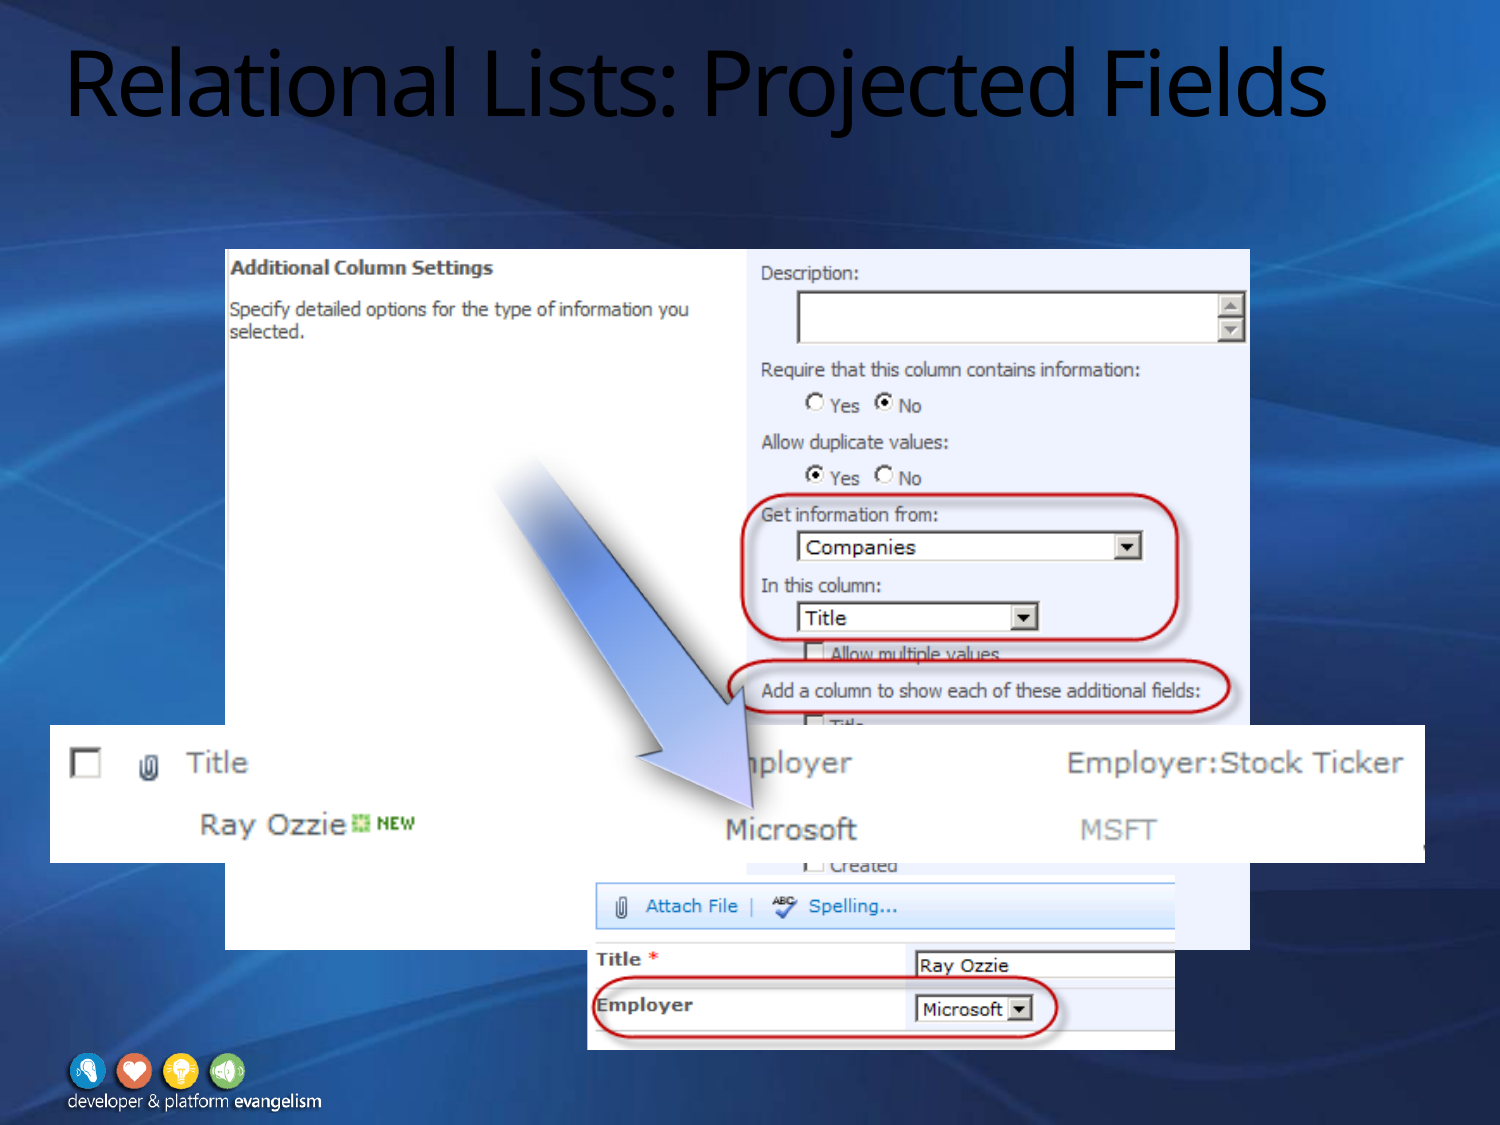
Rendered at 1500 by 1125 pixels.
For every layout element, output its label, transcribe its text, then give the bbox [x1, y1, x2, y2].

picture [0, 0, 1500, 1125]
title Relational Lists: Projected Fields [62, 37, 1438, 138]
